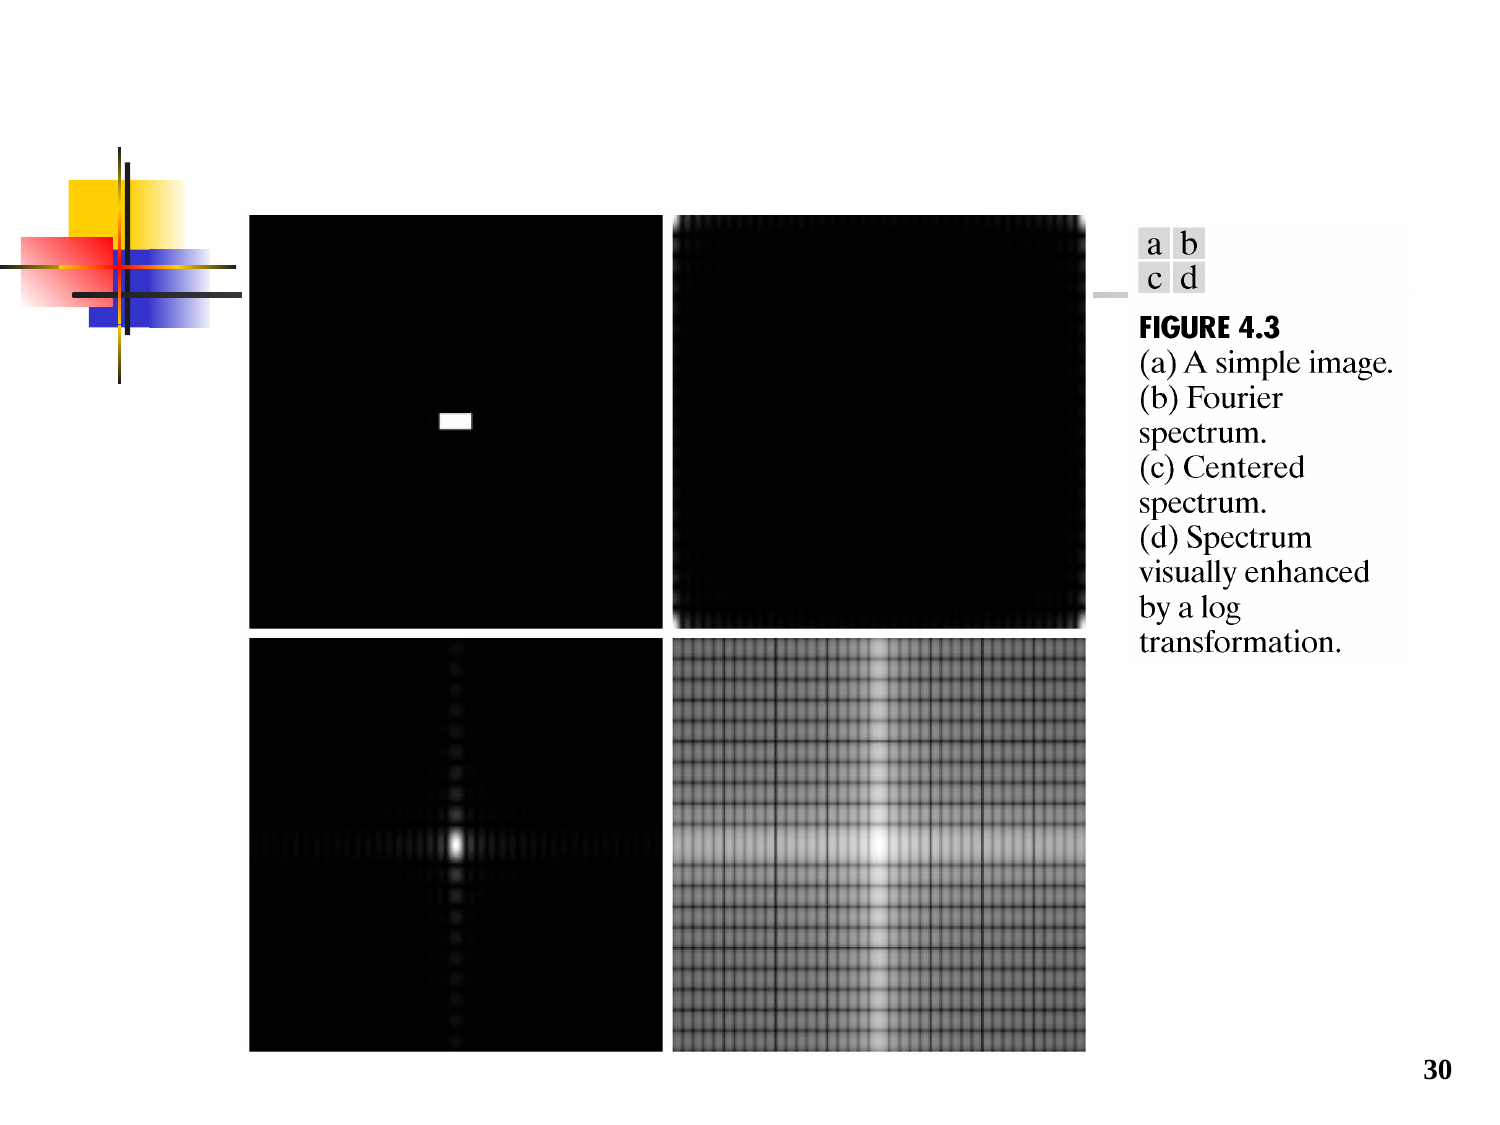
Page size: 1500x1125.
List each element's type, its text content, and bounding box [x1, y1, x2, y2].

text_box 30 [1155, 1042, 1468, 1118]
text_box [241, 207, 1093, 1053]
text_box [1127, 217, 1413, 668]
